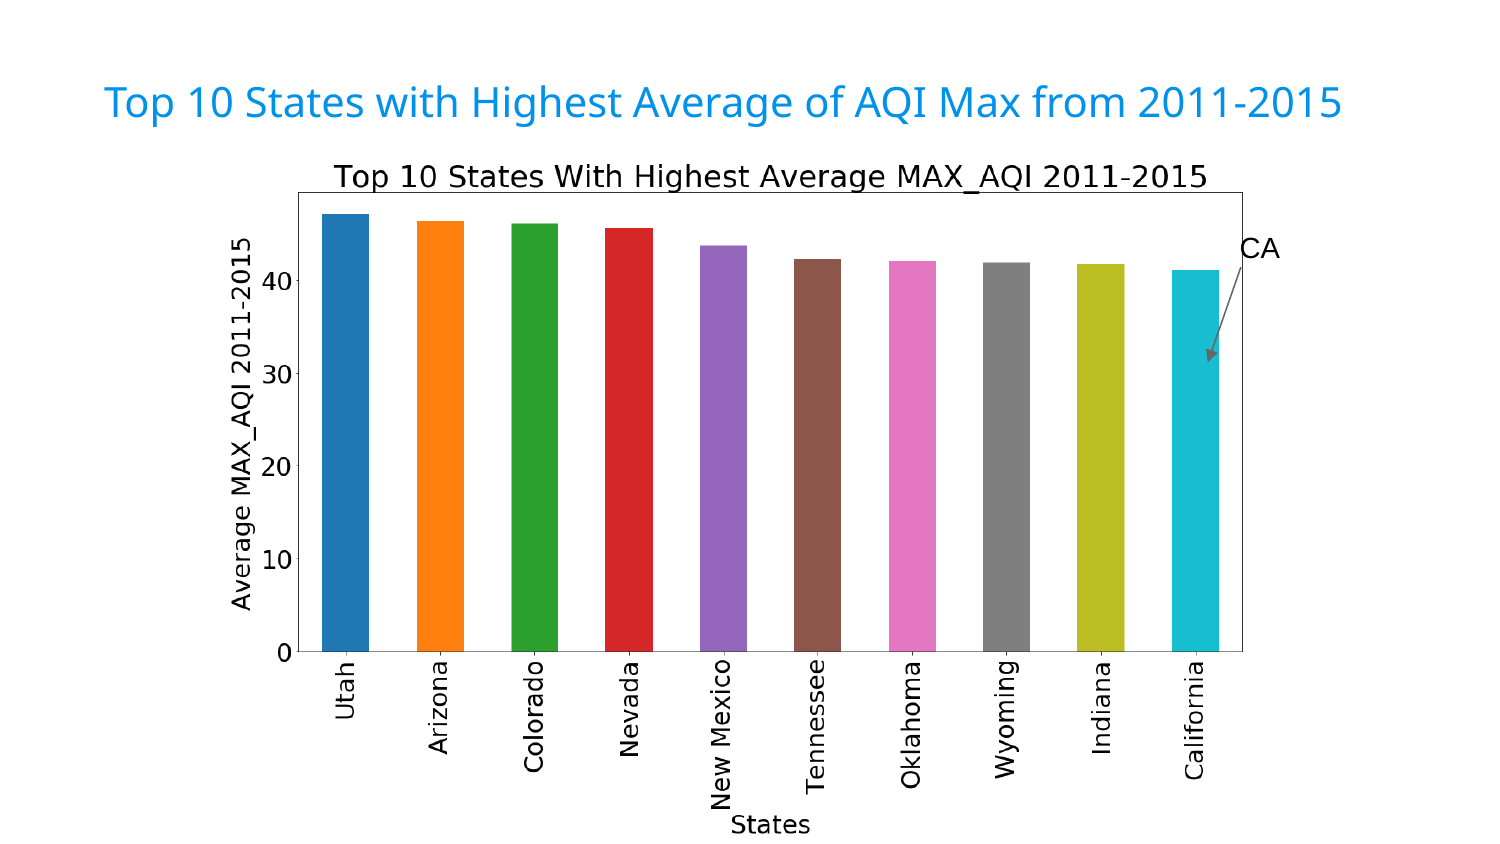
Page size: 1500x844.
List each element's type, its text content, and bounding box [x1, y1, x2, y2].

picture [226, 158, 1251, 844]
text_box Top 10 States with Highest Average of AQI Max from 2011-2015 [89, 60, 1370, 178]
text_box CA [1255, 214, 1328, 267]
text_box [1207, 266, 1242, 363]
